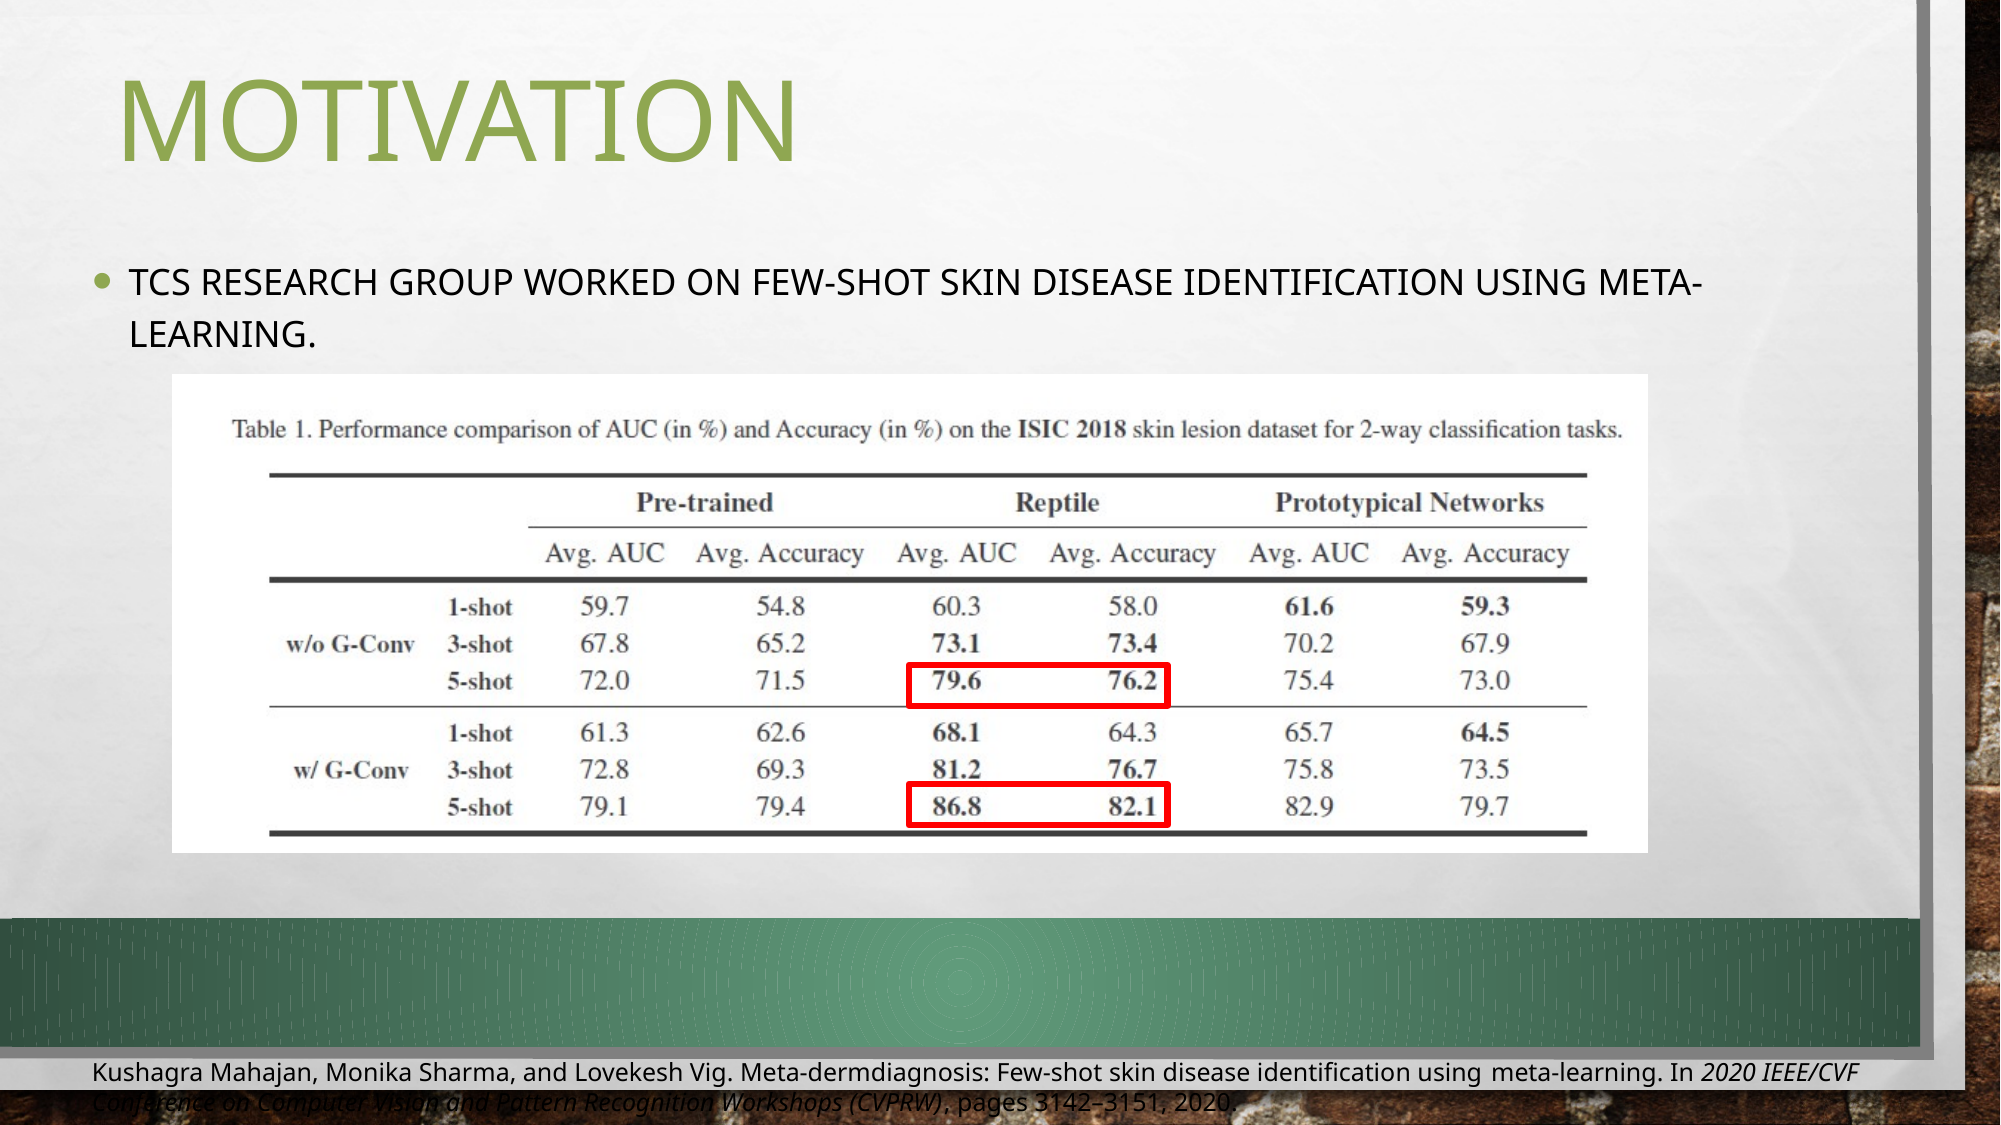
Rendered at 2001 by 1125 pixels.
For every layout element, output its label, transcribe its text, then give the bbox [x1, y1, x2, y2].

picture [0, 0, 2000, 1125]
picture [171, 374, 1648, 853]
title Motivation [99, 30, 1806, 220]
list TCS research group worked on few-Shot Skin Disease Identification using Meta-Learning. [77, 242, 1893, 364]
text_box Kushagra Mahajan, Monika Sharma, and Lovekesh Vig. Meta-dermdiagnosis: Few-shot skin disease identification using meta-learning. In 2020 IEEE/CVF Conference on Computer Vision and Pattern Recognition Workshops (CVPRW), pages 3142–3151, 2020. [77, 1049, 1923, 1124]
